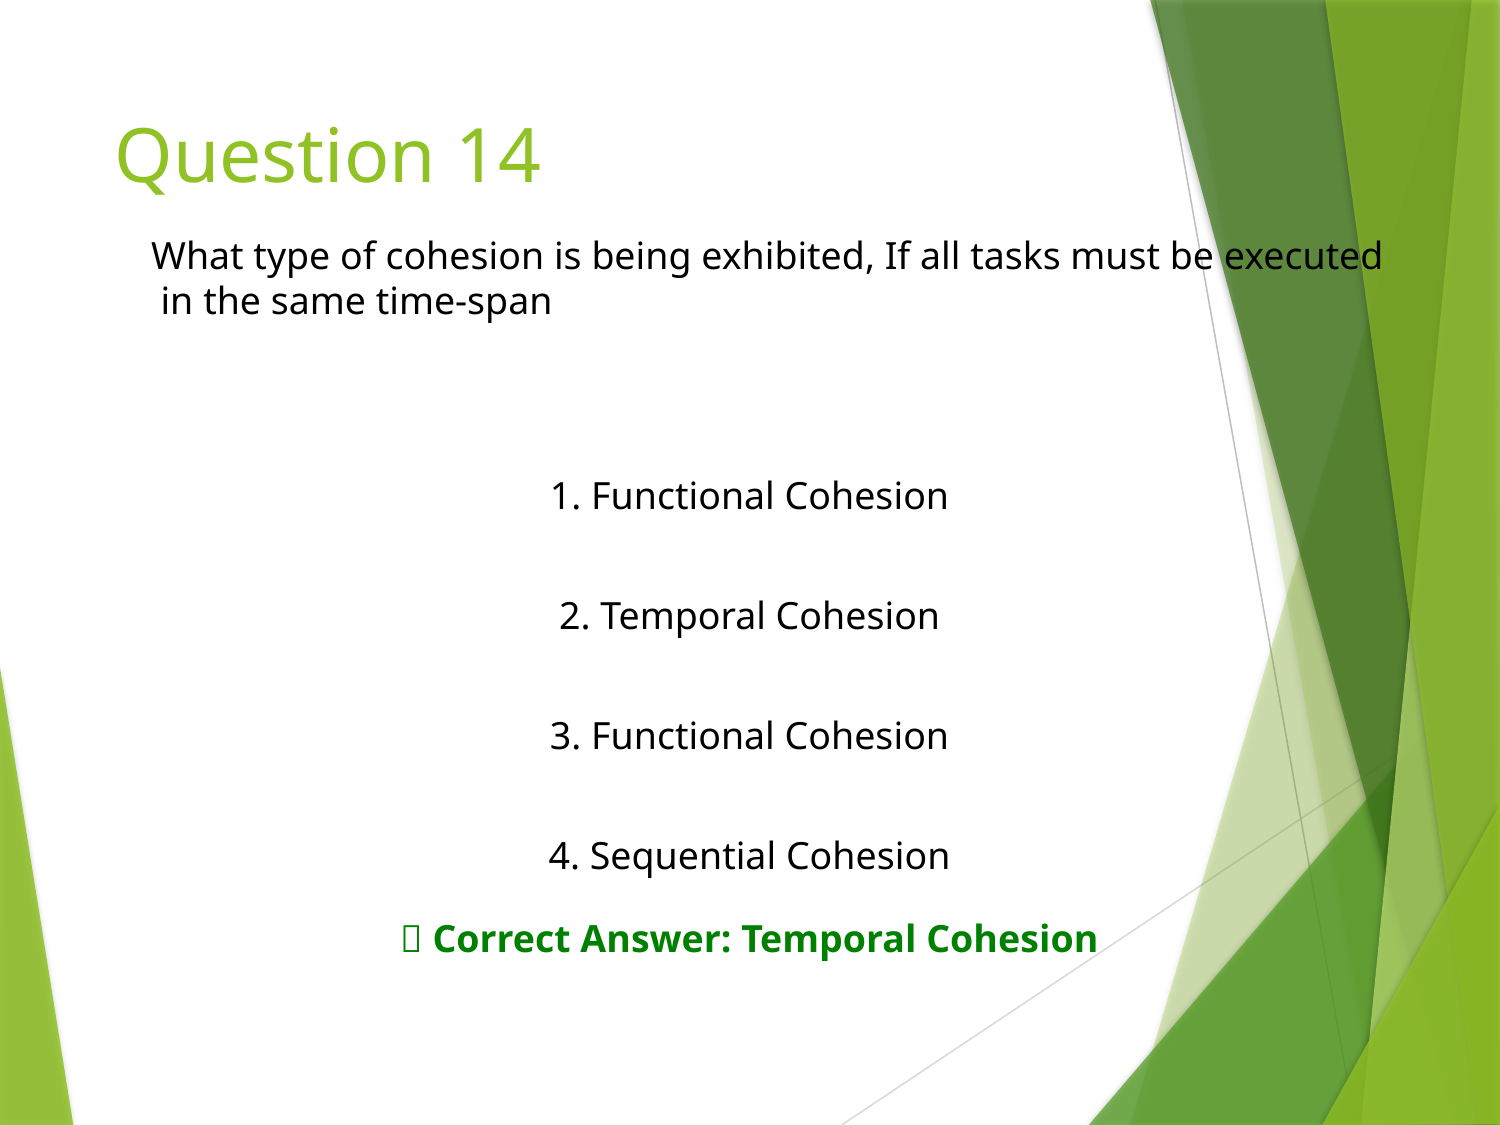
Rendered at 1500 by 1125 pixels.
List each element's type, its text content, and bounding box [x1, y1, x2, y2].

text_box 1. Functional Cohesion [535, 419, 965, 525]
text_box What type of cohesion is being exhibited, If all tasks must be executed in the same time-span [136, 224, 1400, 330]
text_box 2. Temporal Cohesion [544, 539, 956, 645]
text_box ✅ Correct Answer: Temporal Cohesion [385, 862, 1115, 968]
title Question 14 [99, 99, 1142, 317]
text_box 3. Functional Cohesion [535, 659, 965, 765]
text_box 4. Sequential Cohesion [533, 779, 966, 862]
